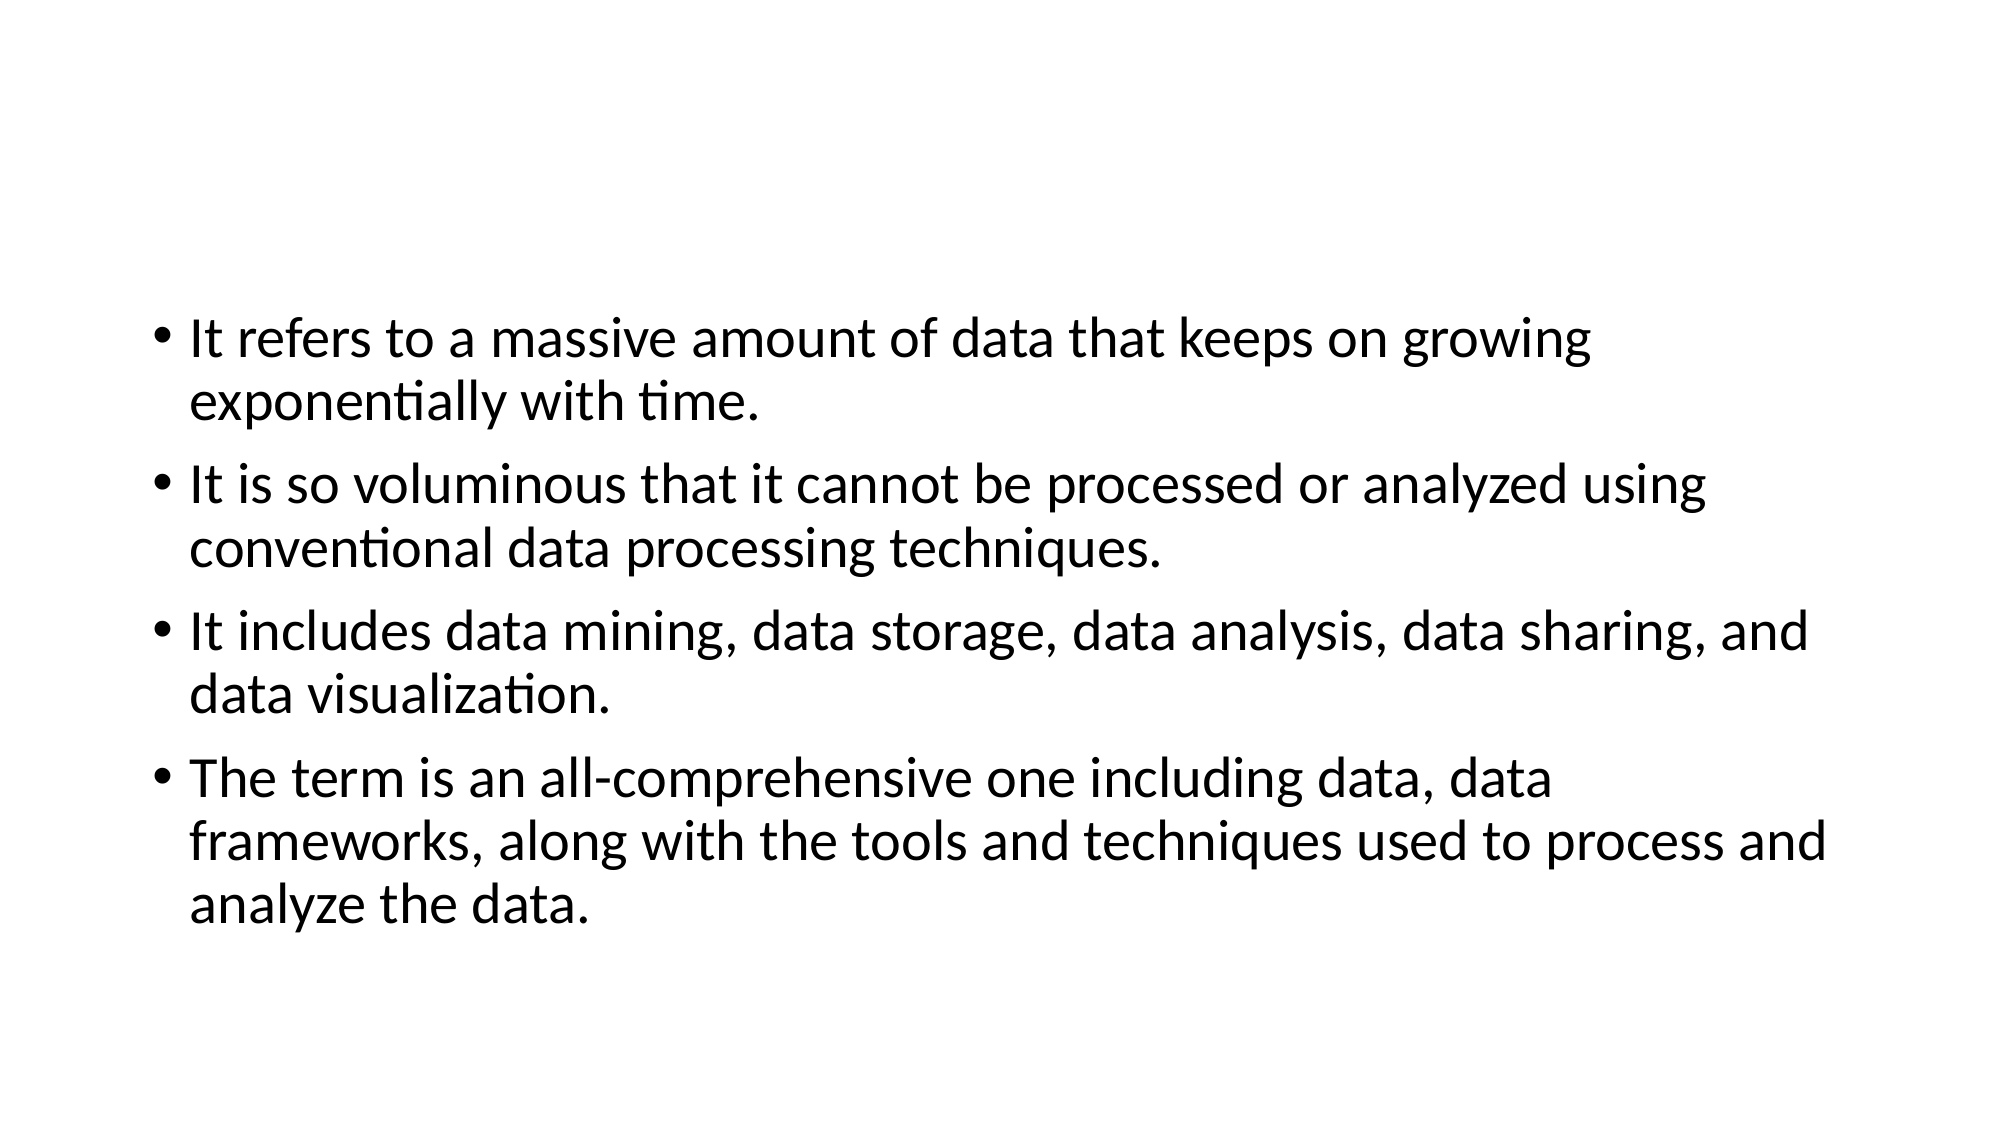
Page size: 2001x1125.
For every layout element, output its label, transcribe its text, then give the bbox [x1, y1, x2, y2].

list It refers to a massive amount of data that keeps on growing exponentially with time. It is so voluminous that it cannot be processed or analyzed using conventional data processing techniques. It includes data mining, data storage, data analysis, data sharing, and data visualization. The term is an all-comprehensive one including data, data frameworks, along with the tools and techniques used to process and analyze the data. [137, 299, 1863, 1014]
